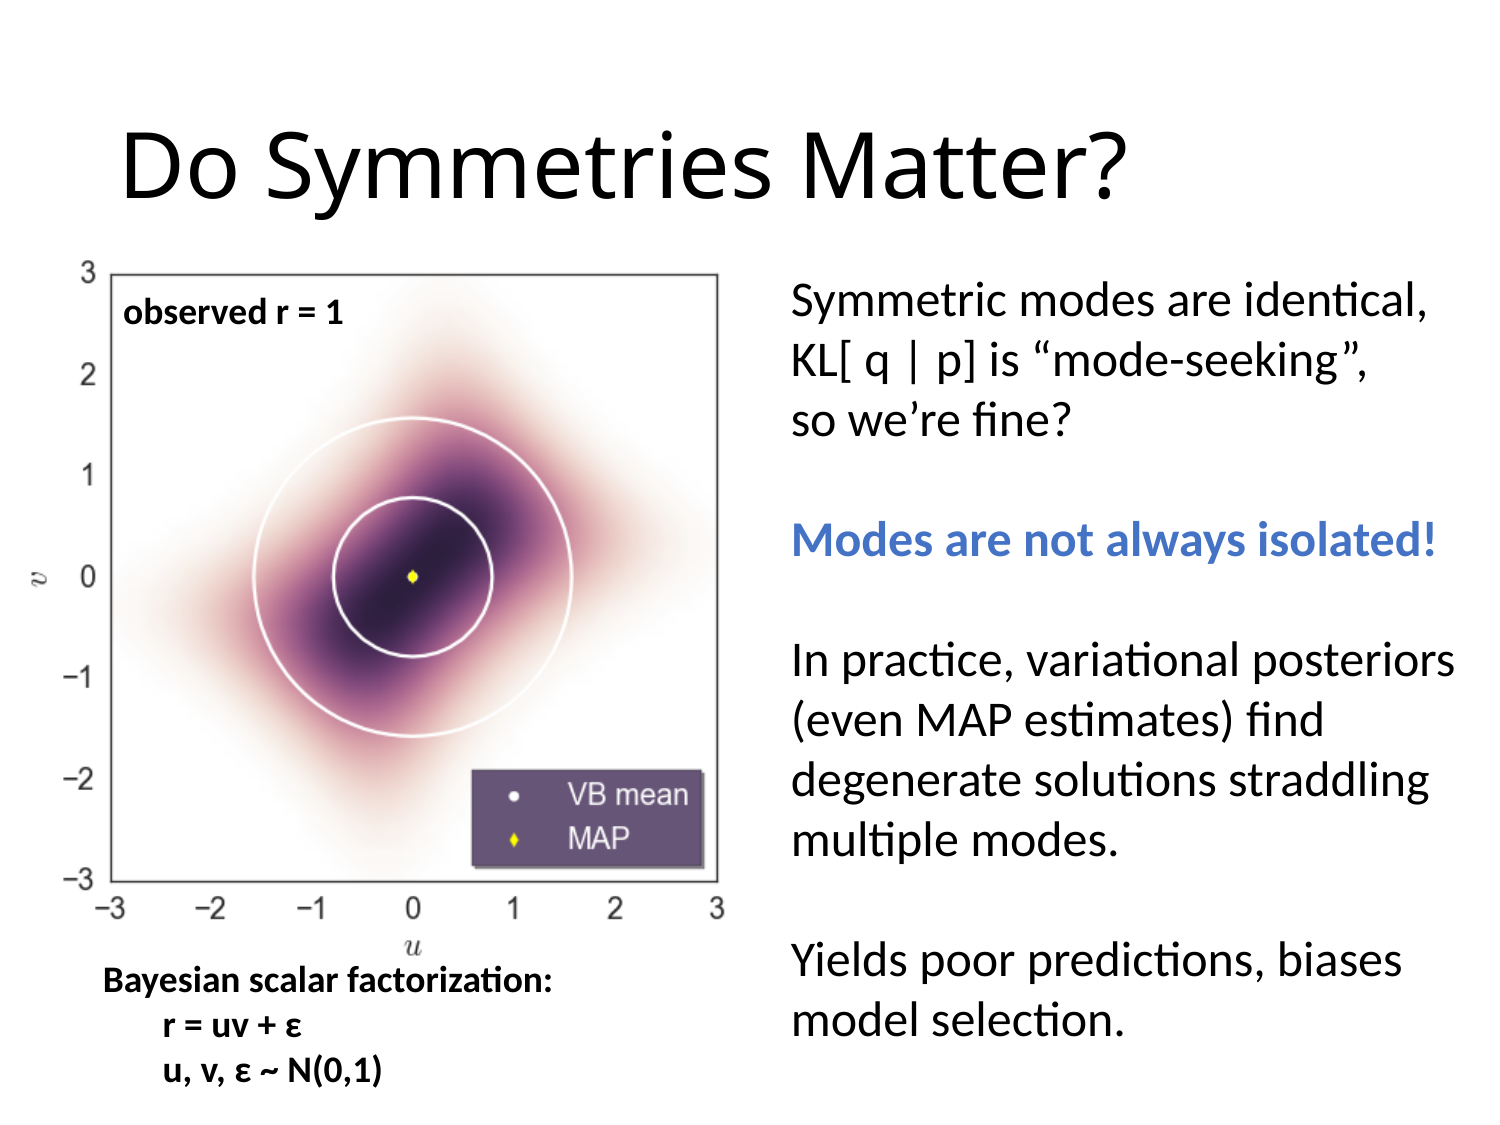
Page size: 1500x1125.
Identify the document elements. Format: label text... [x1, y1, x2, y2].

text_box Symmetric modes are identical, KL[ q | p] is “mode-seeking”, so we’re fine? Modes are not always isolated! In practice, variational posteriors (even MAP estimates) find degenerate solutions straddling multiple modes. Yields poor predictions, biases model selection. [776, 259, 1476, 1114]
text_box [14, 250, 735, 971]
text_box Bayesian scalar factorization: r = uv + ε u, v, ε ~ N(0,1) [88, 948, 776, 1098]
title Do Symmetries Matter? [103, 59, 1397, 278]
